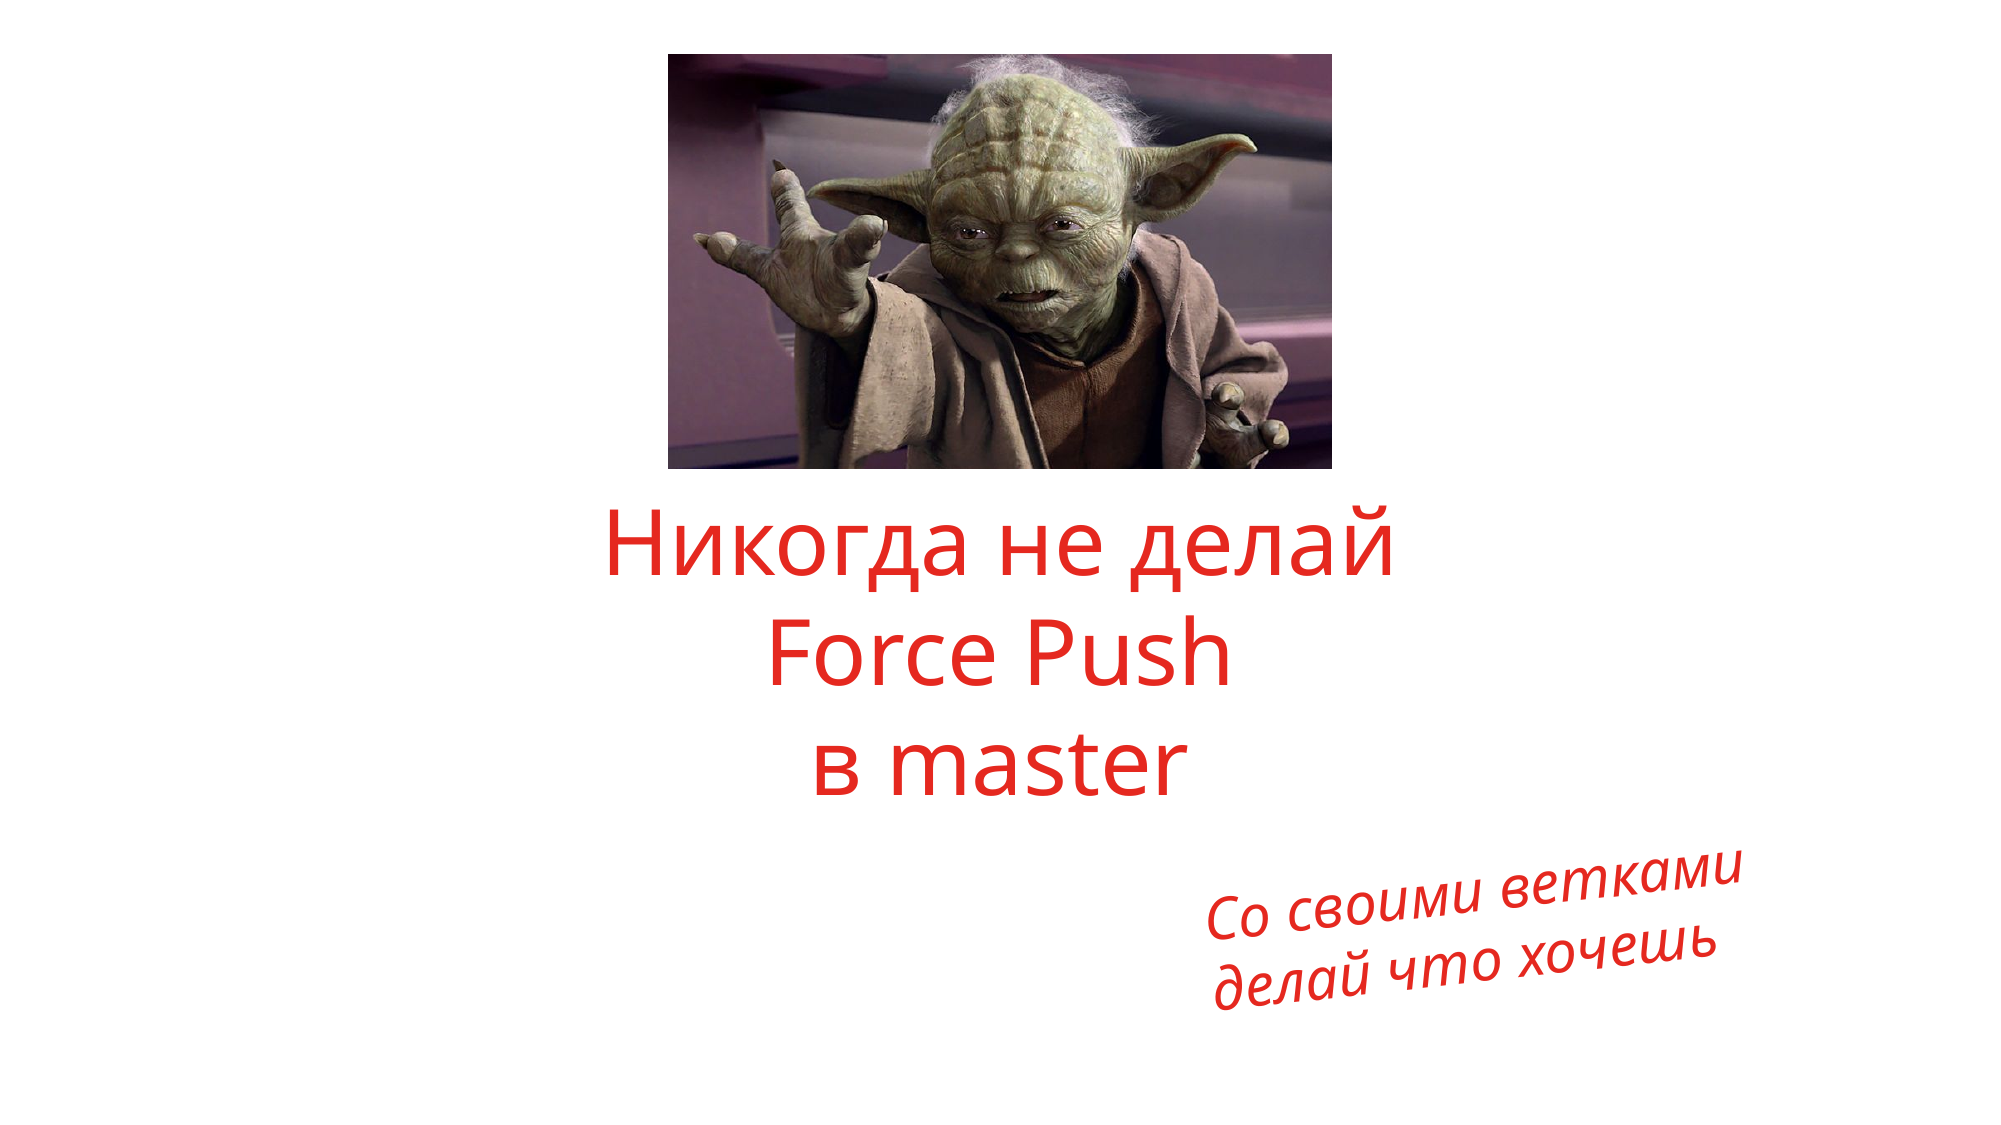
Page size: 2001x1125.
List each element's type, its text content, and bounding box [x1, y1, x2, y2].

title Никогда не делай Force Push в master [208, 467, 1792, 847]
picture [668, 54, 1332, 469]
text_box Со своими ветками делай что хочешь [1199, 812, 1792, 1031]
